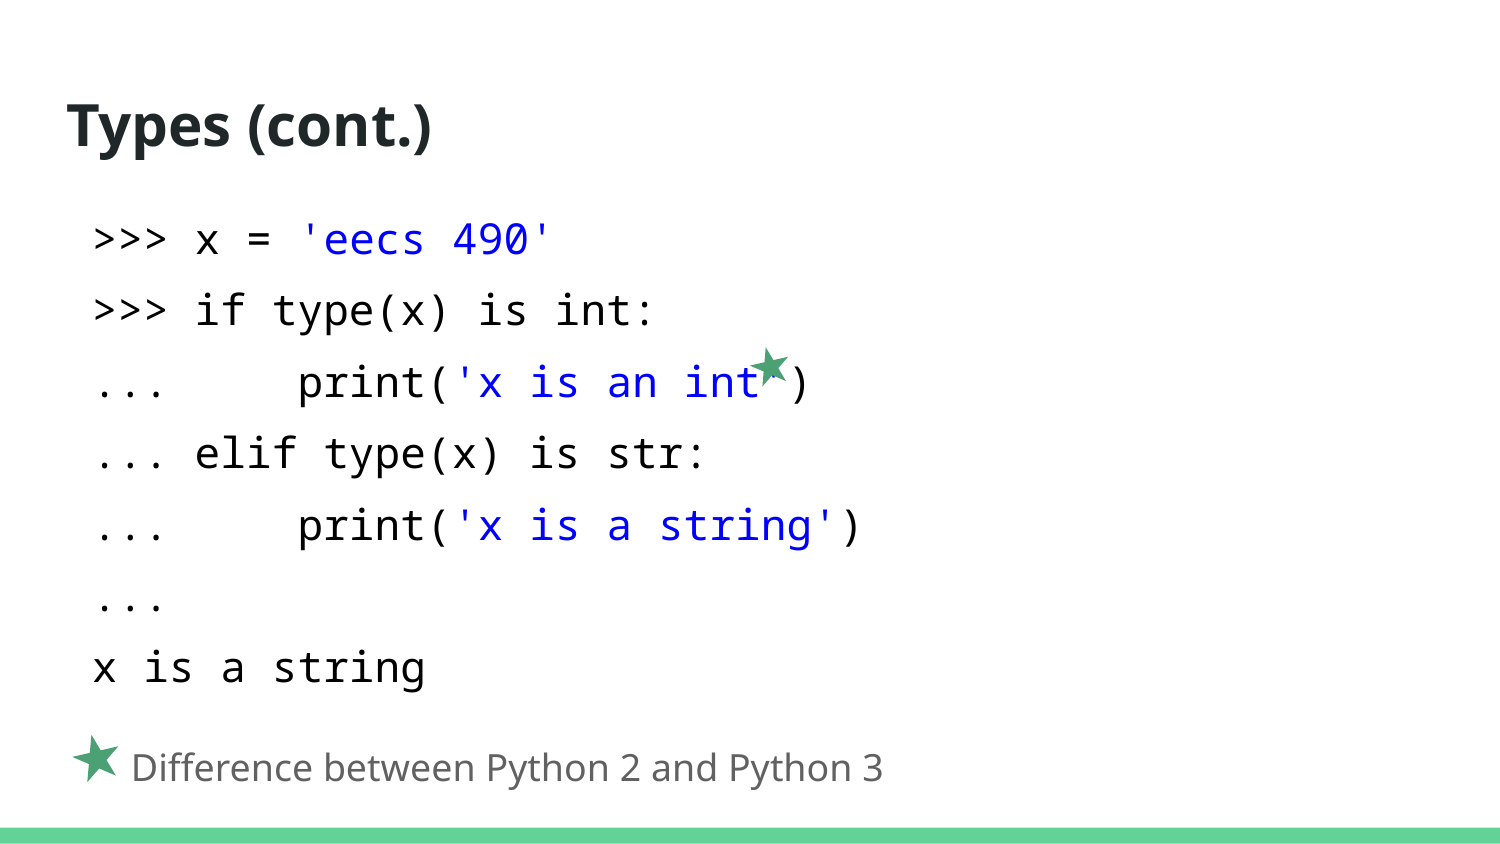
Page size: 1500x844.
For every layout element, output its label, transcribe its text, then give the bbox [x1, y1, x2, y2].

text_box [72, 734, 119, 783]
text_box [749, 347, 789, 387]
list >>> x = 'eecs 490' >>> if type(x) is int: ... print('x is an int') ... elif type(x) is str: ... print('x is a string') ... x is a string [76, 189, 1362, 722]
list Difference between Python 2 and Python 3 [76, 722, 1387, 798]
title Types (cont.) [51, 72, 1449, 167]
